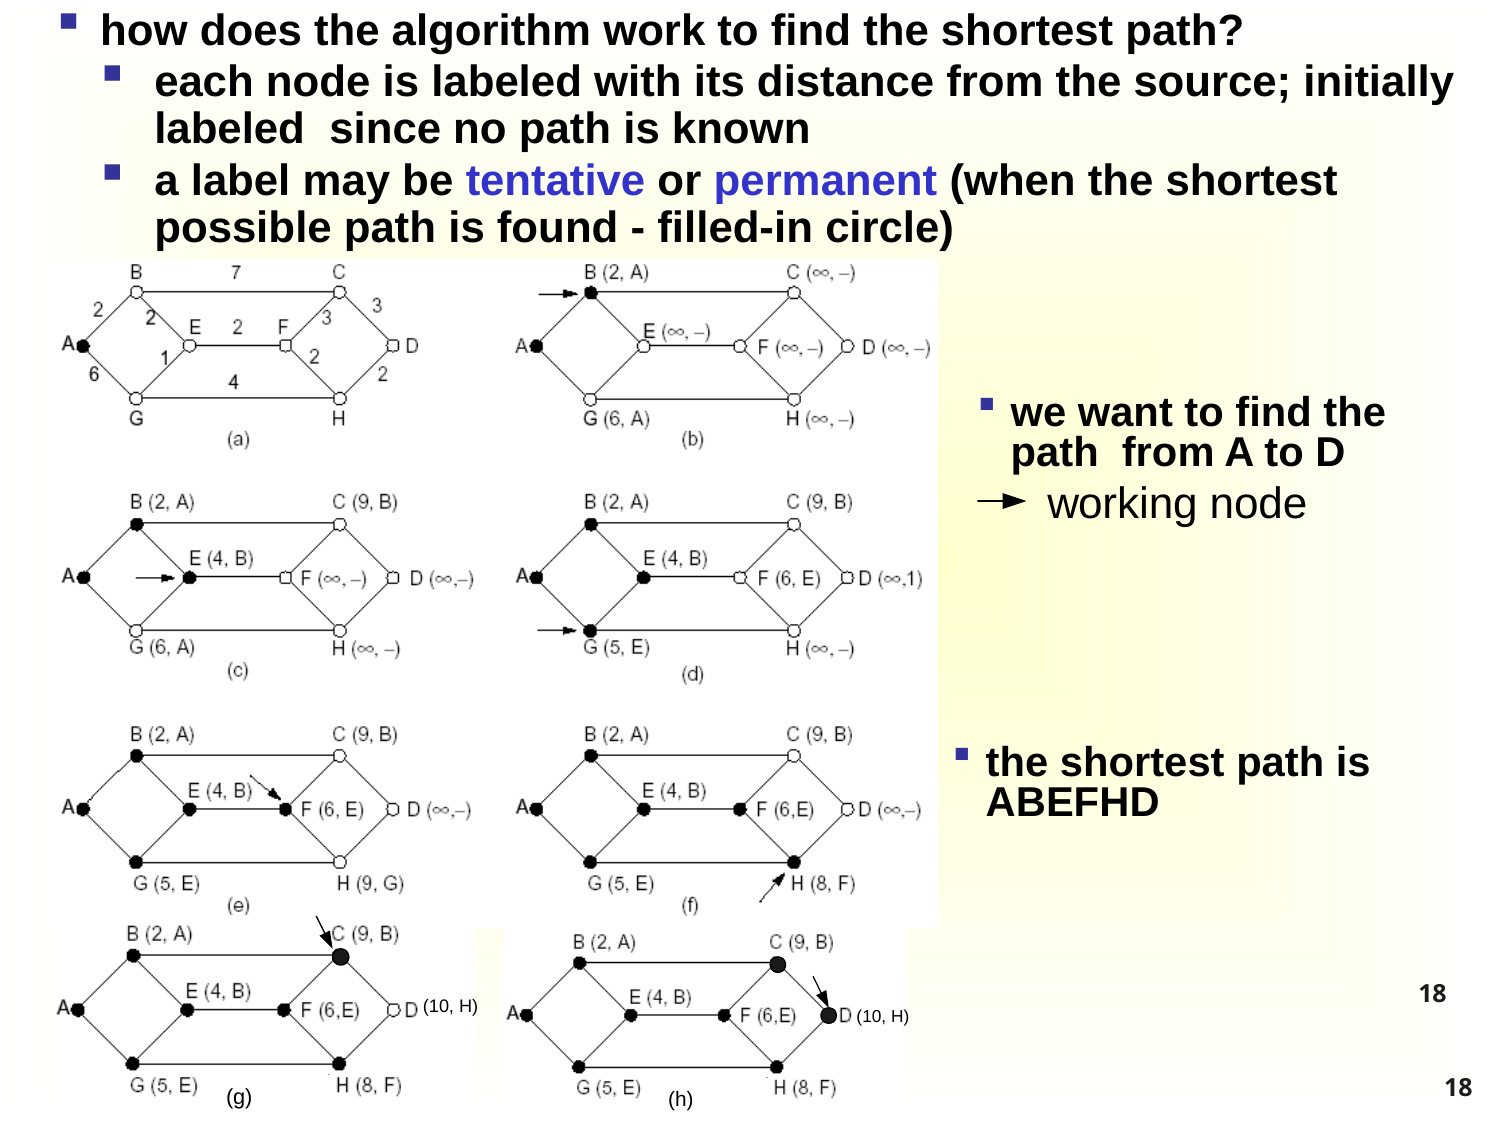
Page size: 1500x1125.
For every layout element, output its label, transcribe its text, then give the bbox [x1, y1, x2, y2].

picture [49, 259, 938, 929]
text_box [949, 473, 1340, 535]
text_box the shortest path is ABEFHD [938, 737, 1438, 838]
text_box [499, 921, 926, 1125]
text_box we want to find the path from A to D [962, 387, 1463, 488]
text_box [49, 911, 484, 1125]
slide_number 18 18 [1399, 1087, 1488, 1113]
